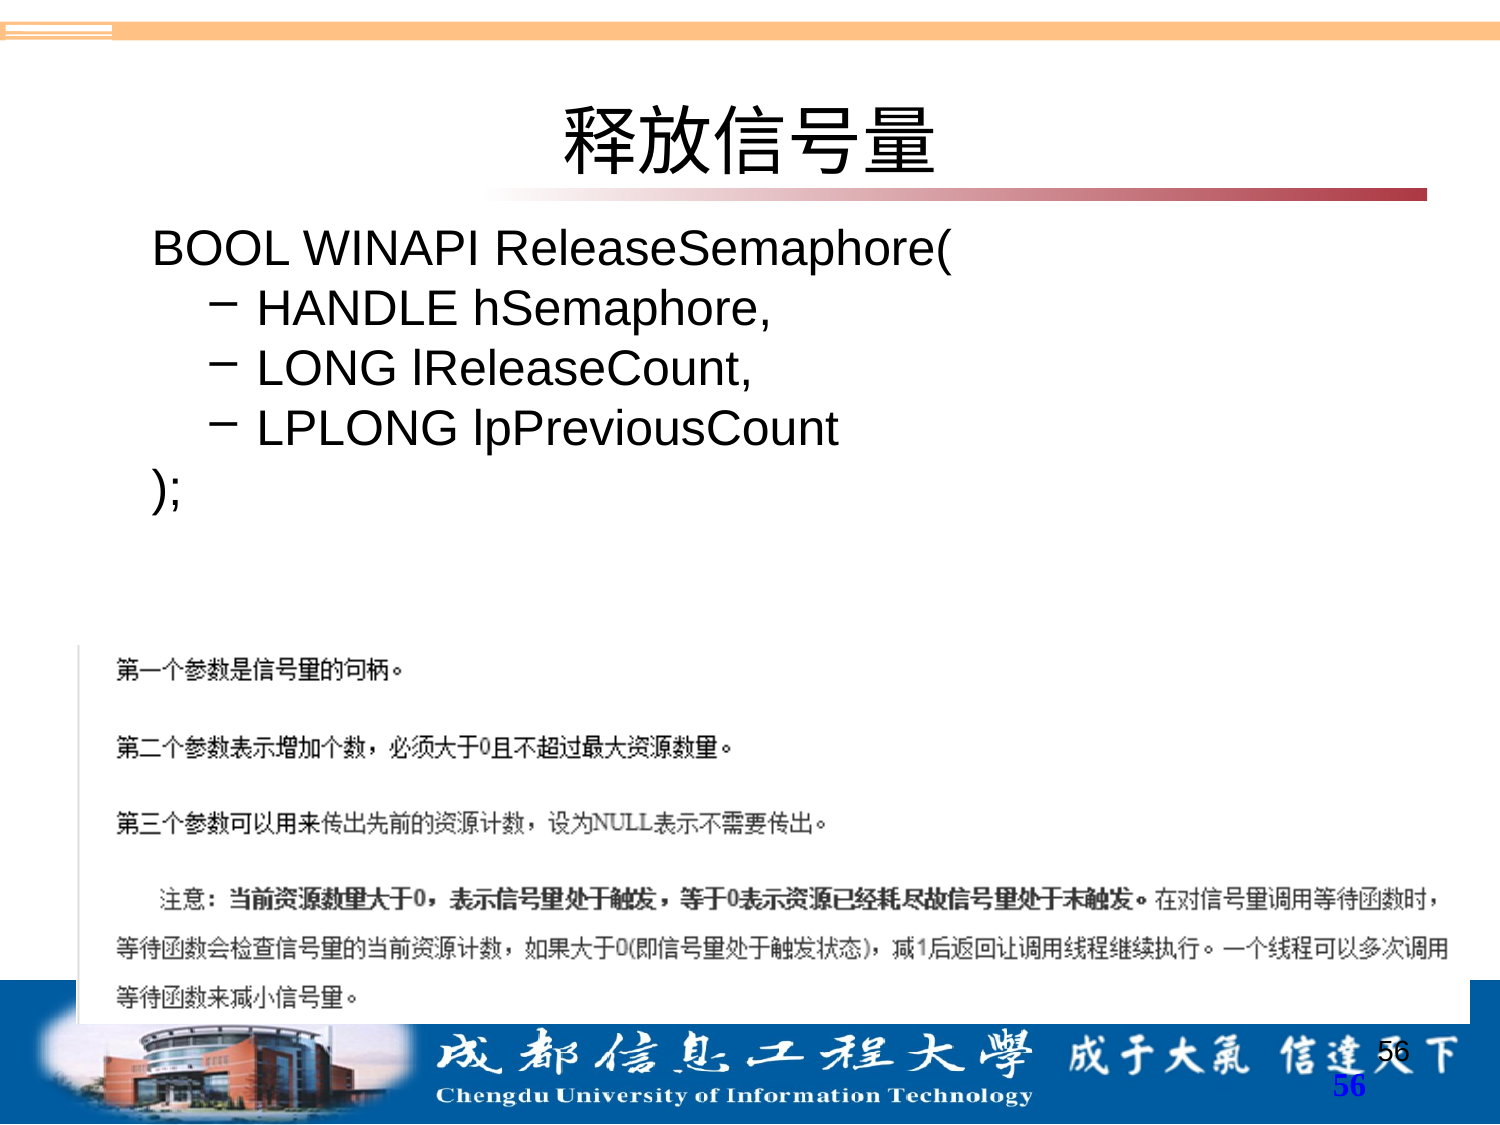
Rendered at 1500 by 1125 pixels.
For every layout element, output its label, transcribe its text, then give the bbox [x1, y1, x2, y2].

title 释放信号量 [75, 45, 1425, 208]
list BOOL WINAPI ReleaseSemaphore( HANDLE hSemaphore, LONG lReleaseCount, LPLONG lpPreviousCount ); [47, 208, 1436, 634]
picture [0, 645, 1500, 1125]
